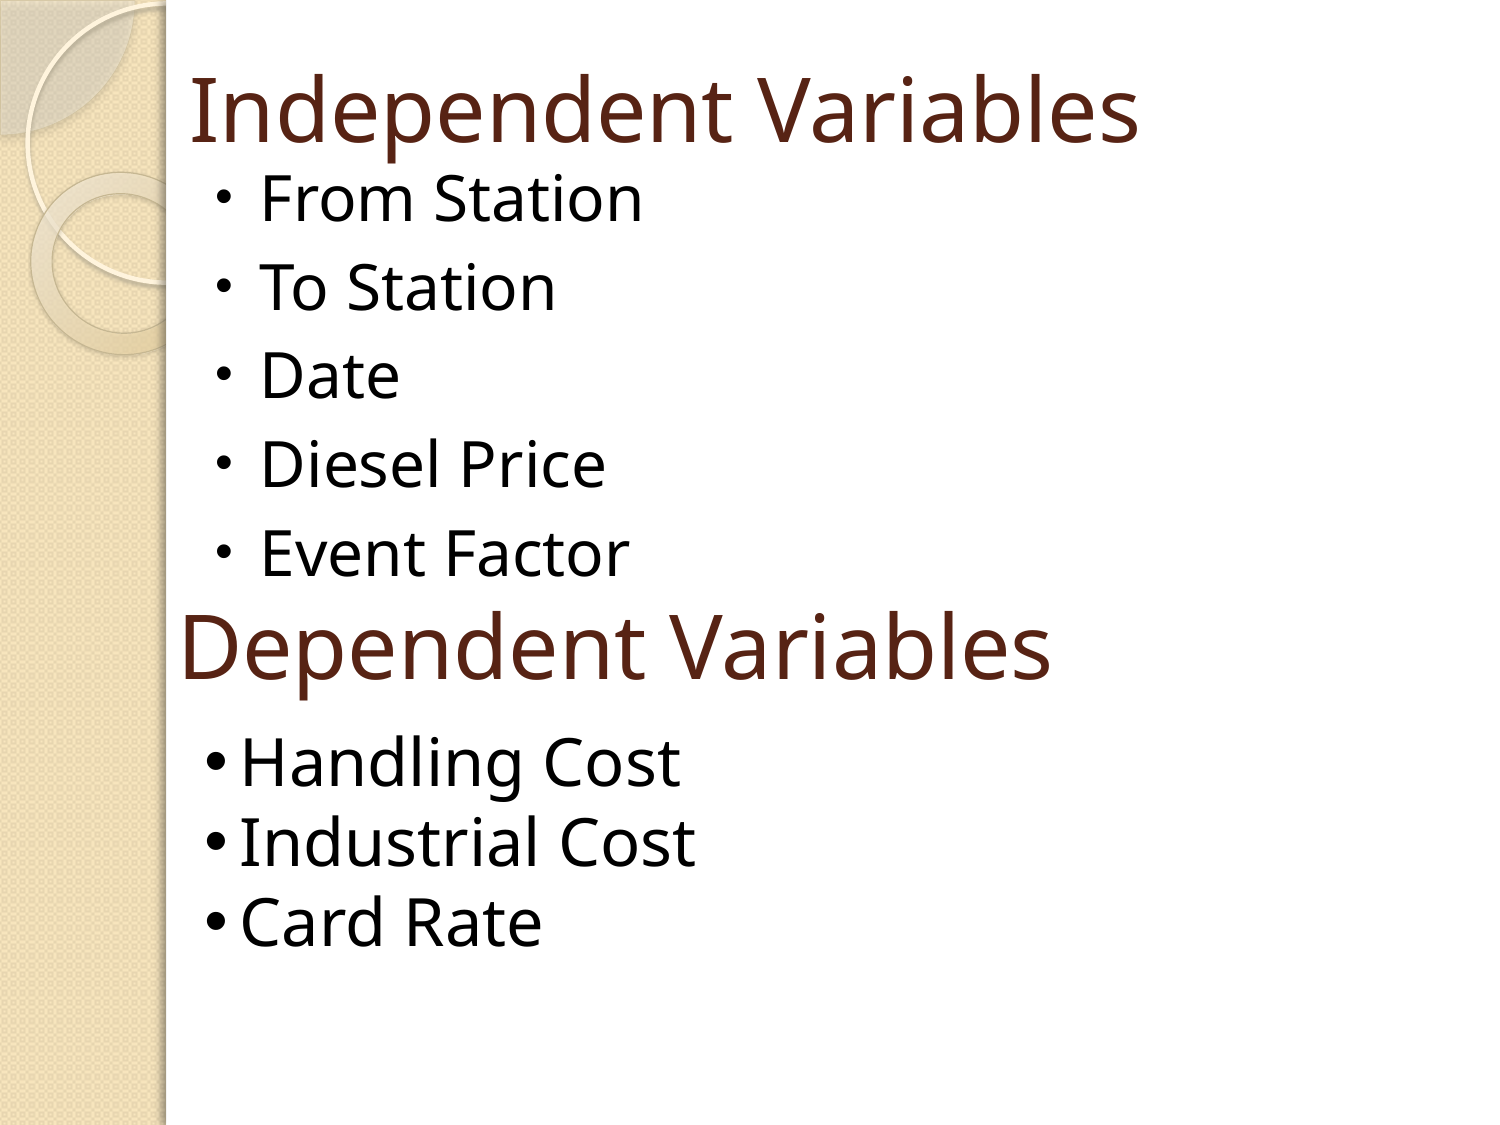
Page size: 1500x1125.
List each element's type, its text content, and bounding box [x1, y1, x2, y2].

list From Station To Station Date Diesel Price Event Factor [187, 200, 1418, 600]
title Dependent Variables [162, 549, 1405, 738]
text_box Independent Variables [174, 12, 1443, 200]
text_box Handling Cost Industrial Cost Card Rate [150, 712, 1225, 975]
